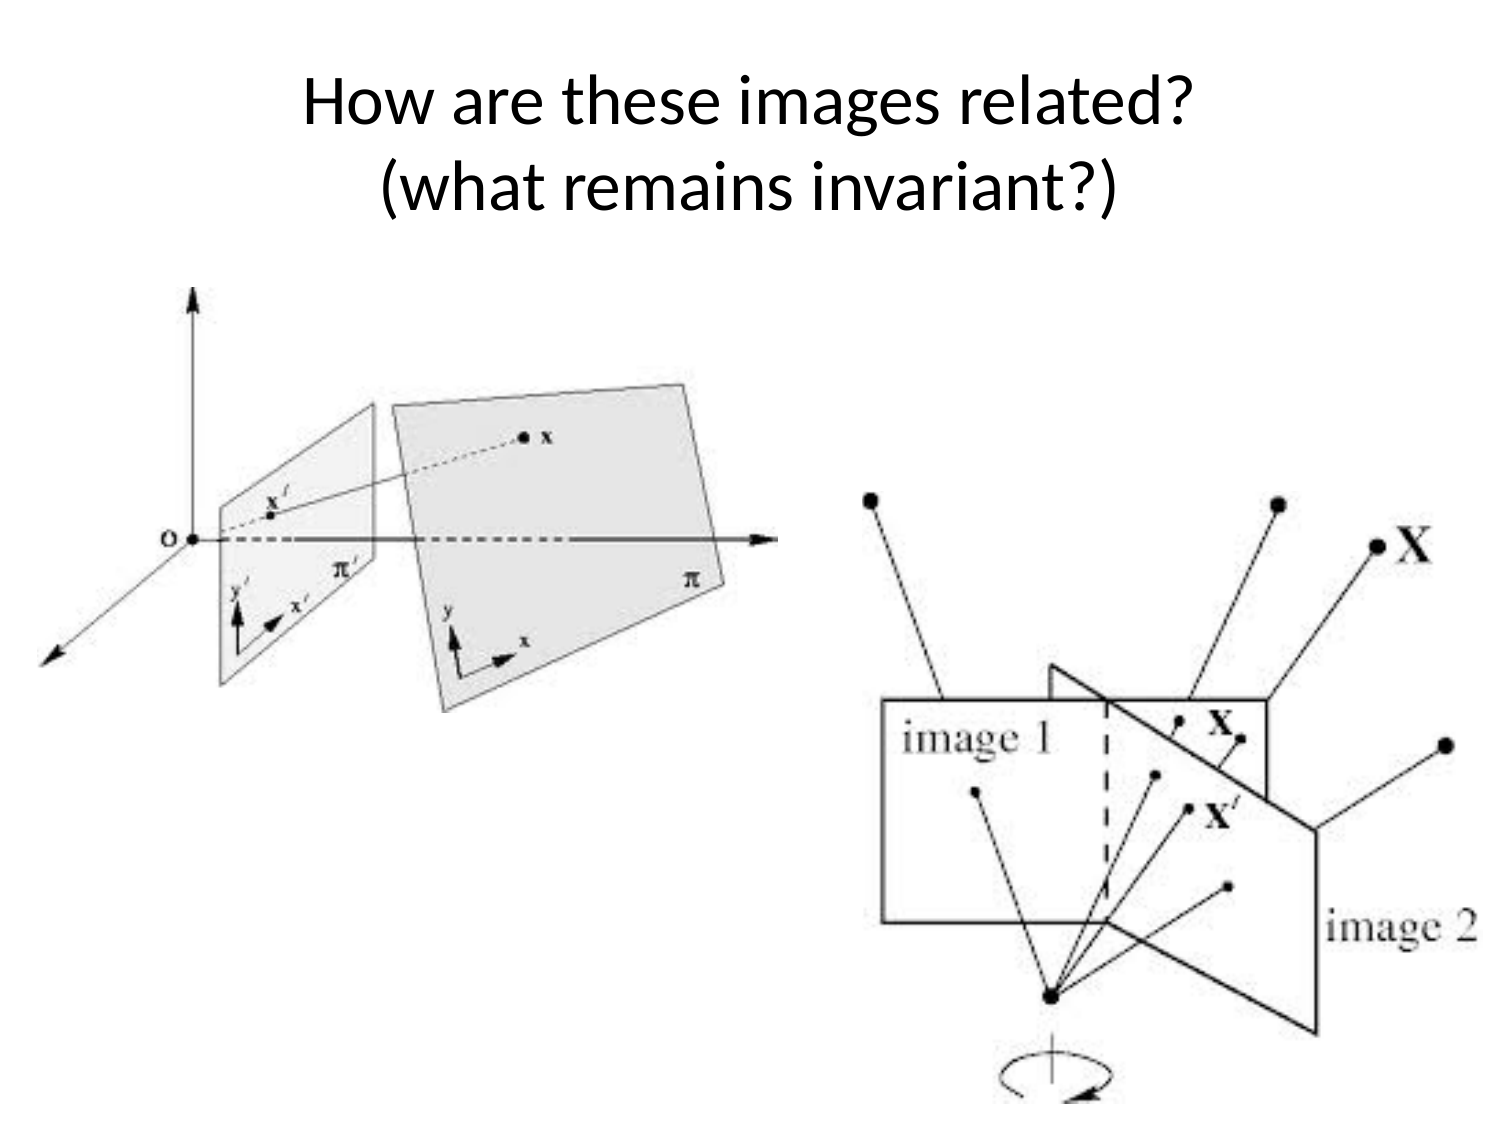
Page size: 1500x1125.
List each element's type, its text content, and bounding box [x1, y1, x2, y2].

title How are these images related? (what remains invariant?) [75, 45, 1425, 233]
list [37, 287, 778, 713]
picture [862, 491, 1483, 1104]
